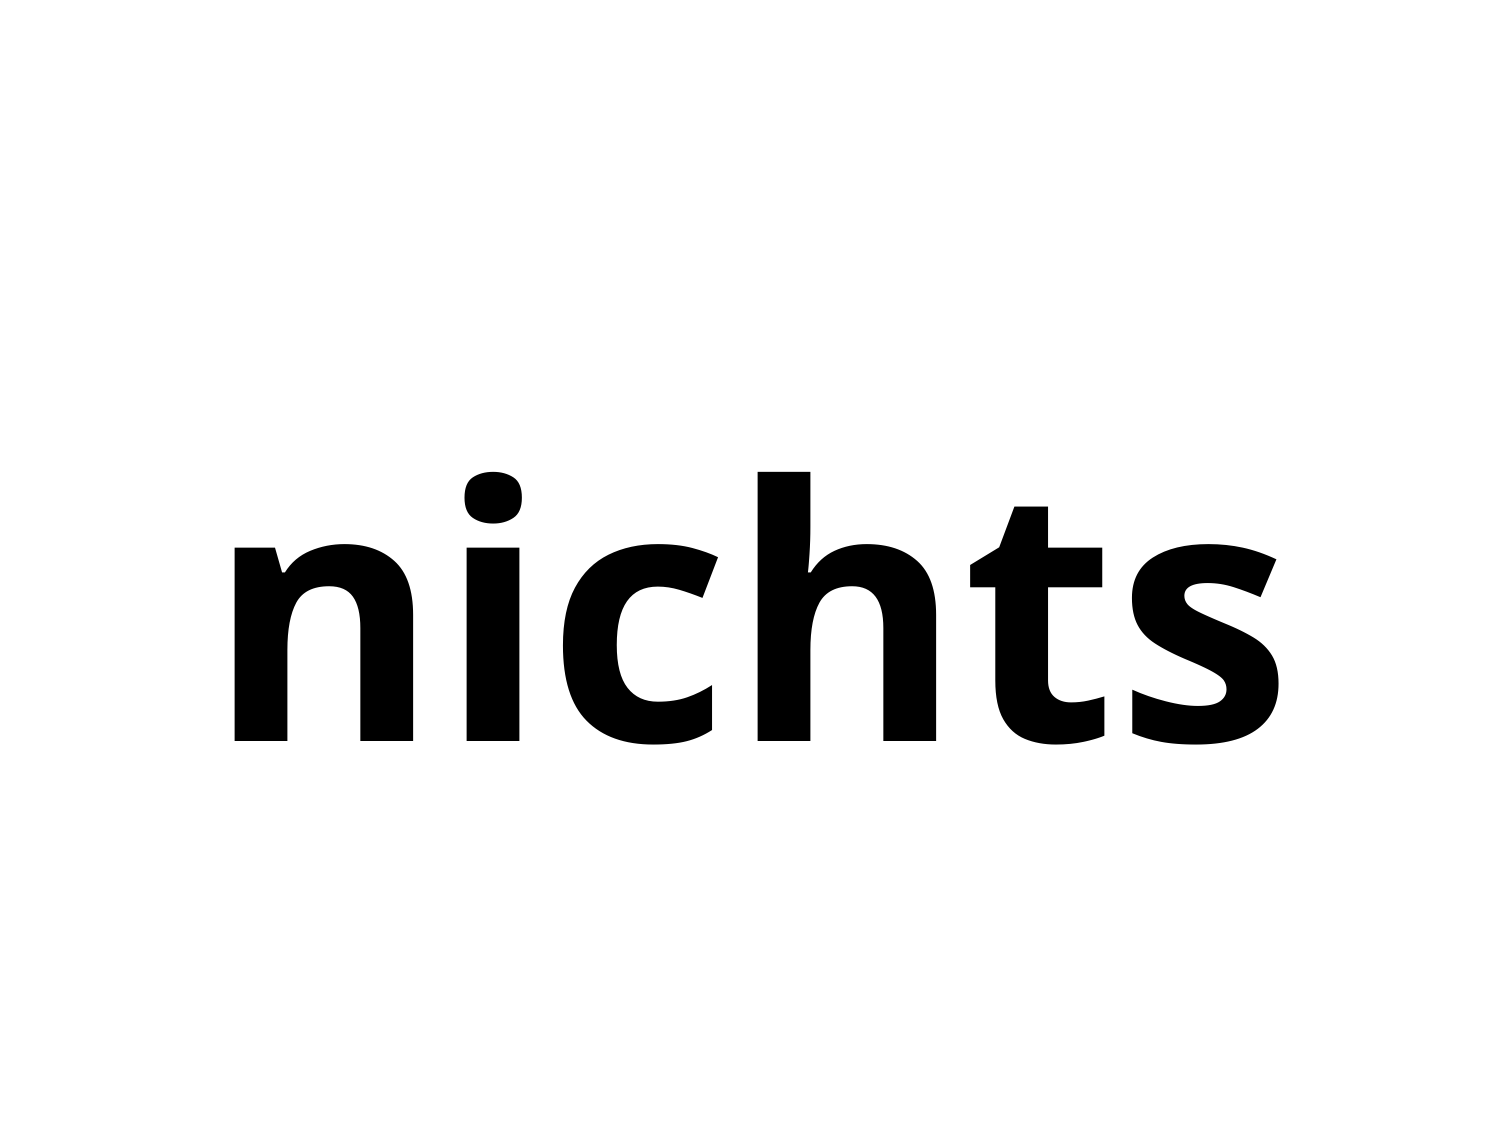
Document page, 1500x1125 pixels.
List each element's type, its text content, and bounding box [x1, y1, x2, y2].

text_box nichts [112, 224, 1388, 975]
